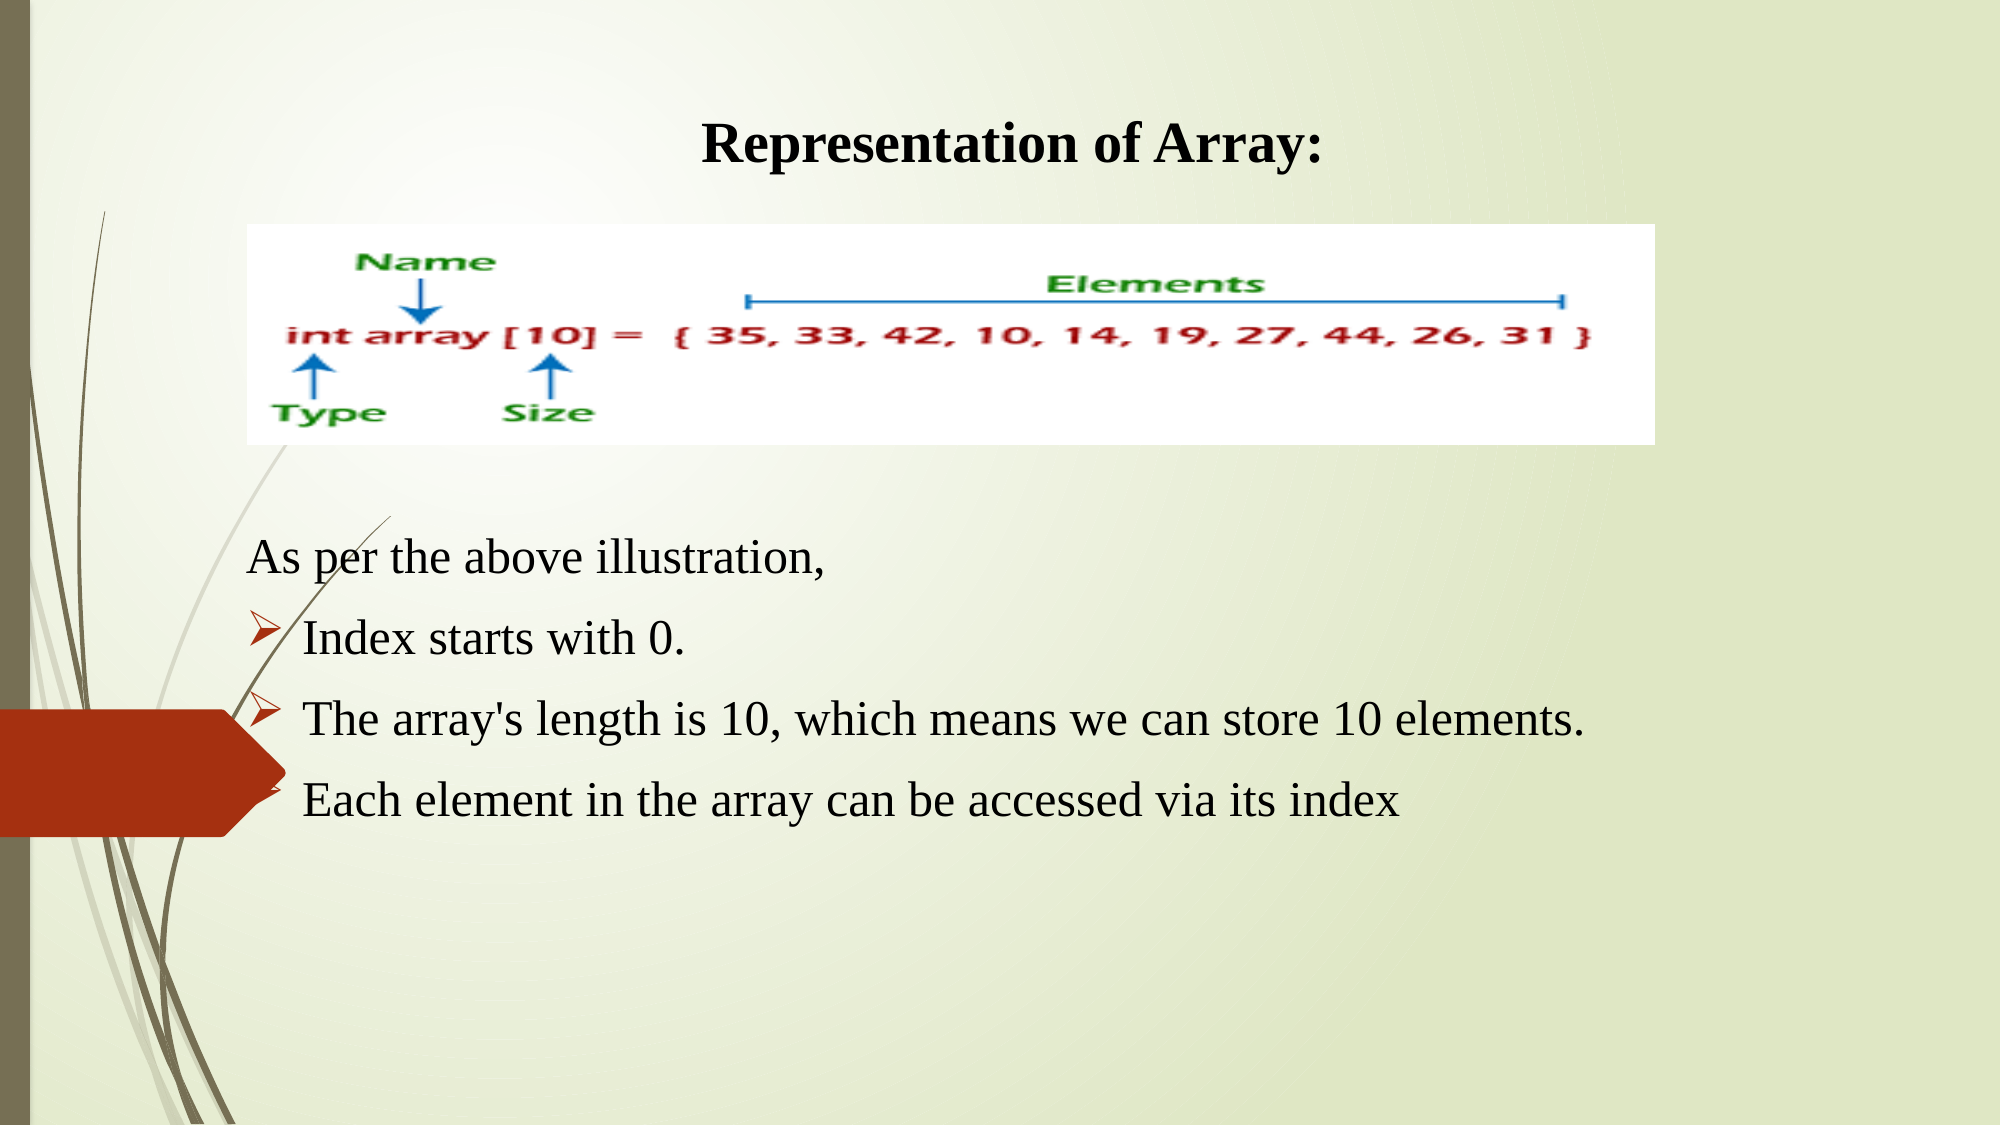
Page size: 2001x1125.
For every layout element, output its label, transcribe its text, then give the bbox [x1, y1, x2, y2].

picture [247, 224, 1655, 446]
subtitle Representation of Array: As per the above illustration, Index starts with 0. The array's length is 10, which means we can store 10 elements. Each element in the array can be accessed via its index [230, 96, 1797, 1045]
